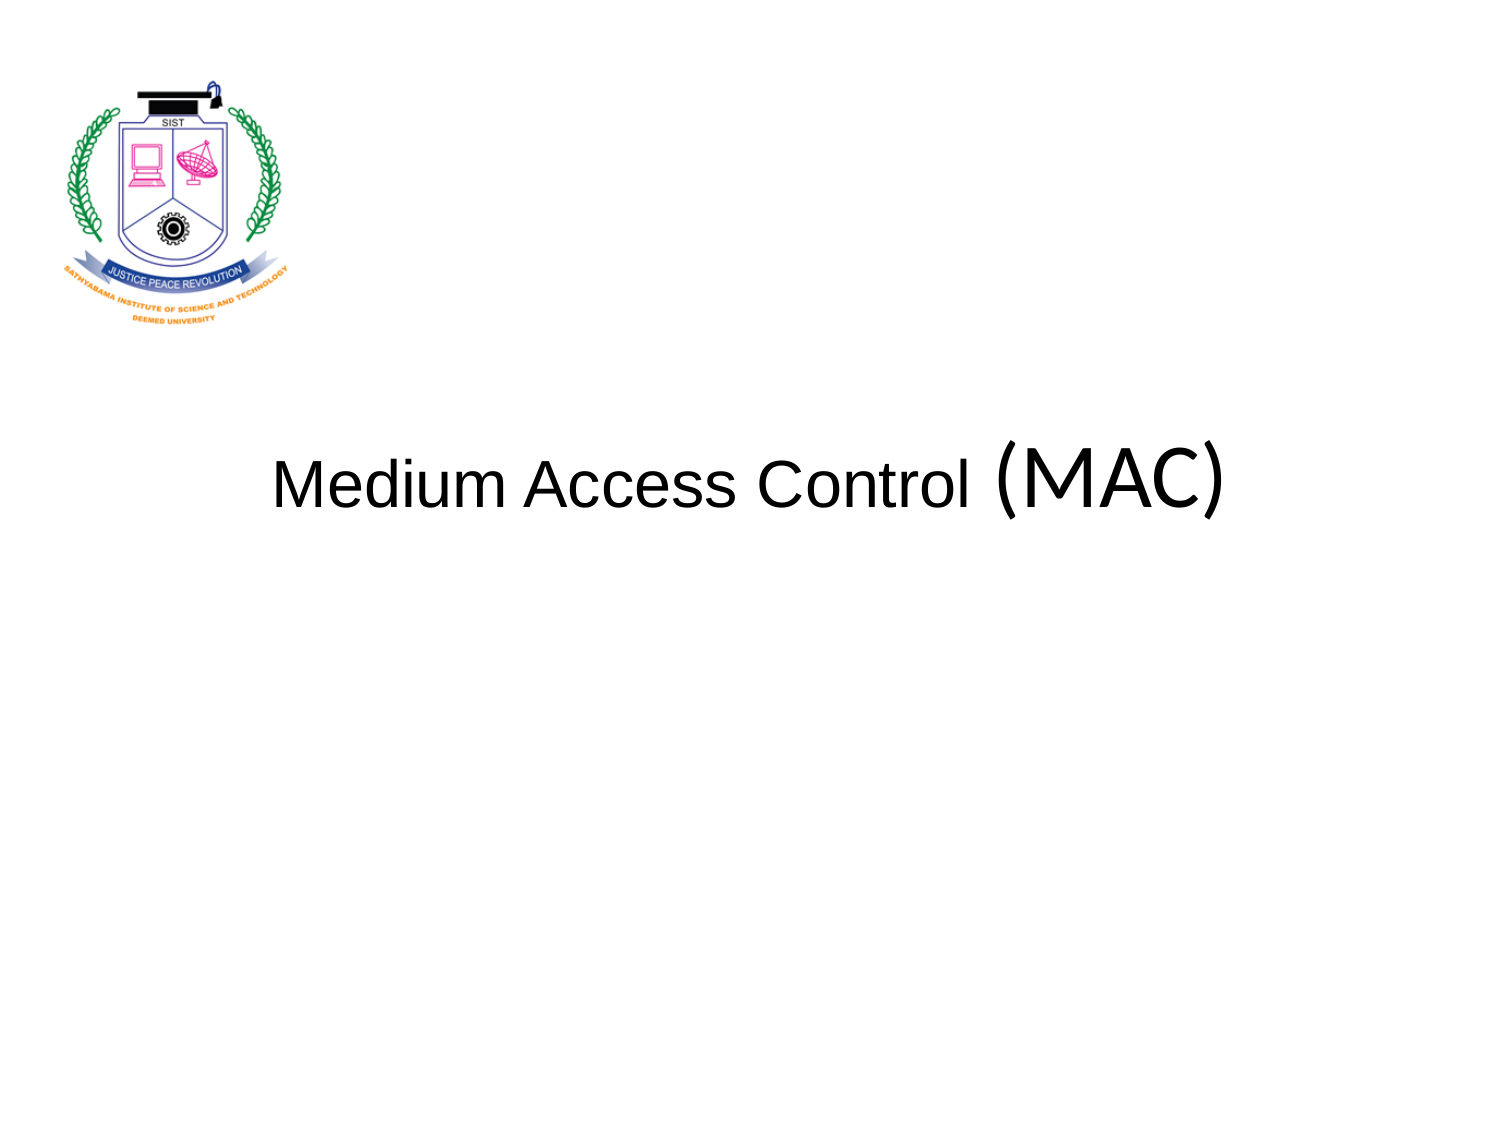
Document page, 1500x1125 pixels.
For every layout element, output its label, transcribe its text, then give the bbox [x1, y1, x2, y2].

title Medium Access Control (MAC) [112, 350, 1388, 592]
picture [37, 74, 313, 351]
